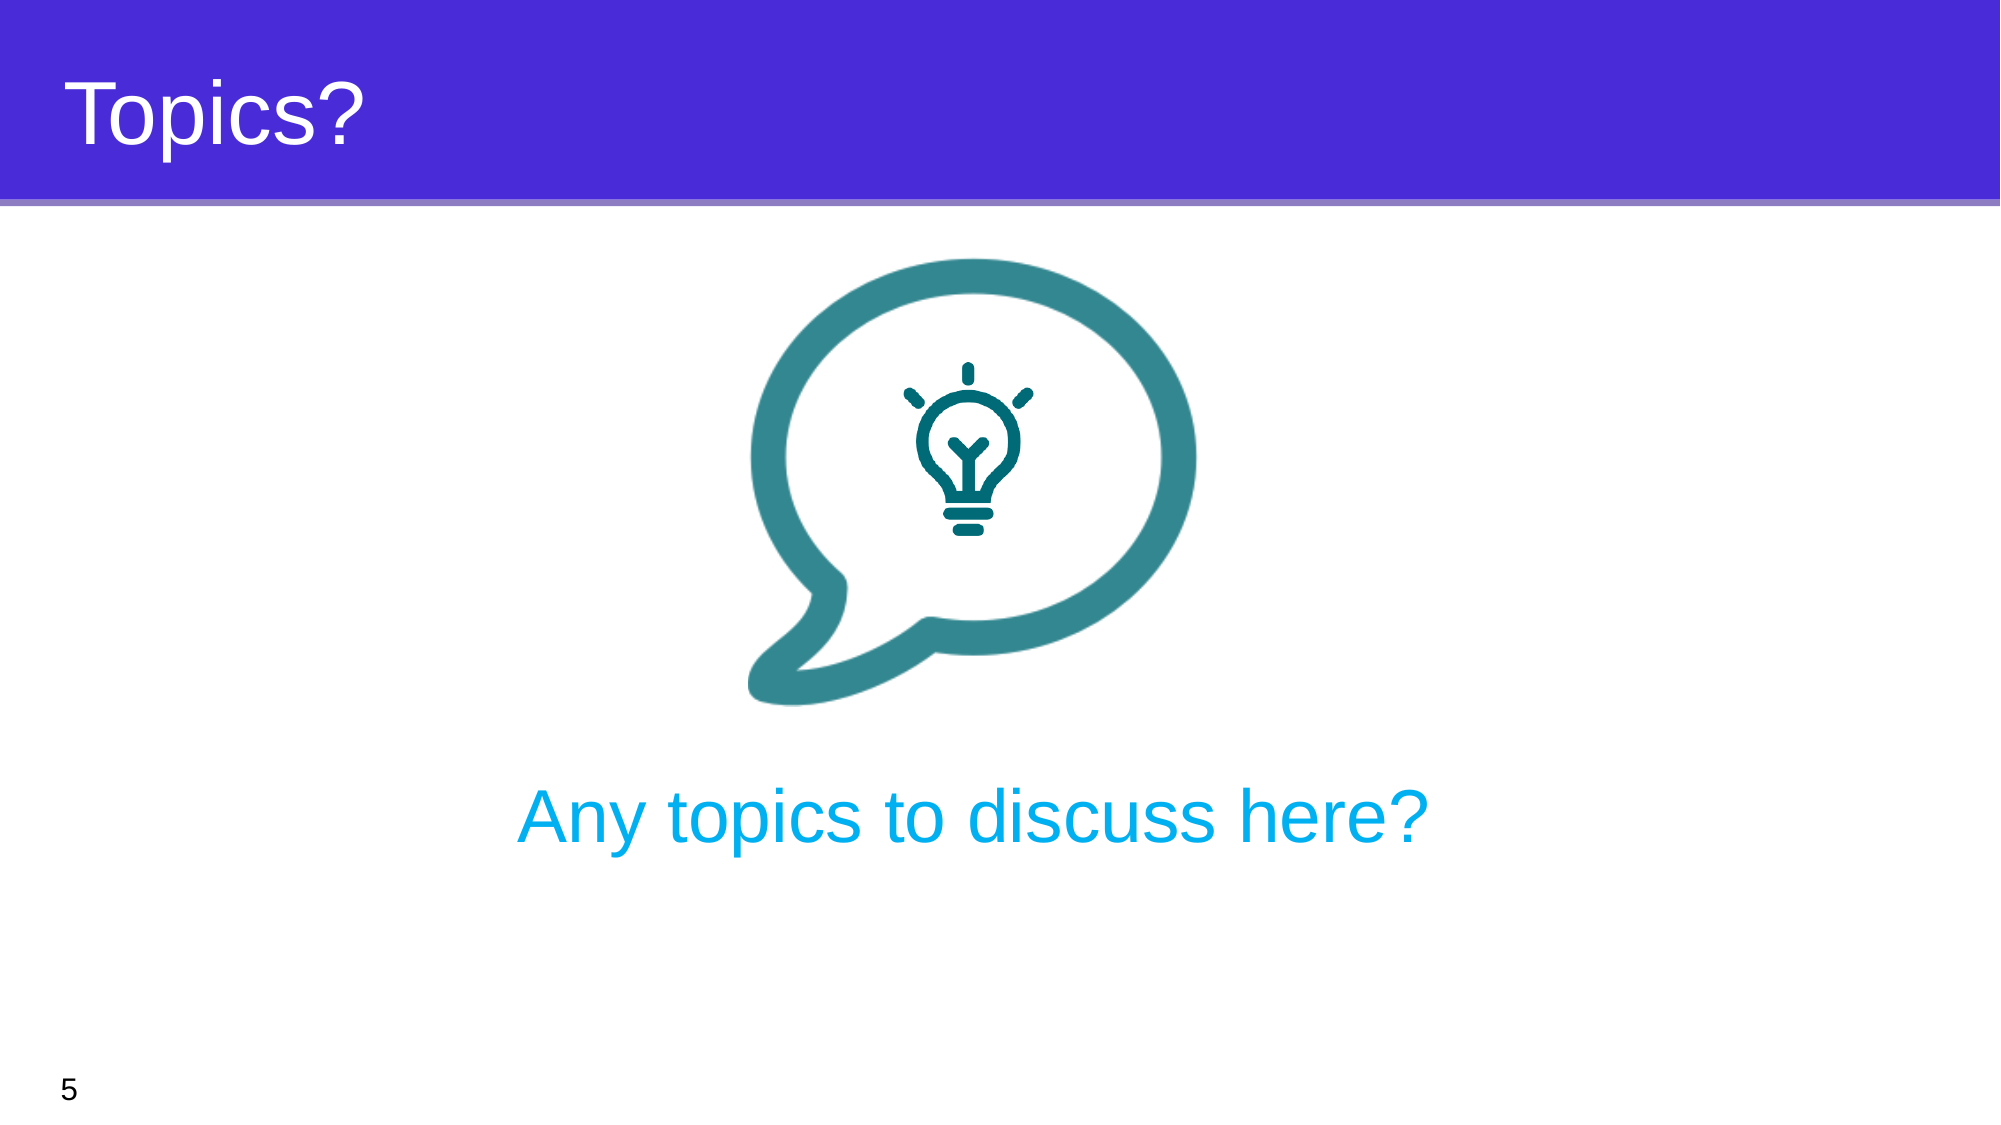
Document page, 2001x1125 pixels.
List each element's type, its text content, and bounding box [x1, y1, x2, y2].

slide_number 5 [40, 1044, 161, 1125]
title Topics? [43, 34, 1907, 161]
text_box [748, 255, 1200, 708]
text_box Any topics to discuss here? [502, 759, 1446, 865]
